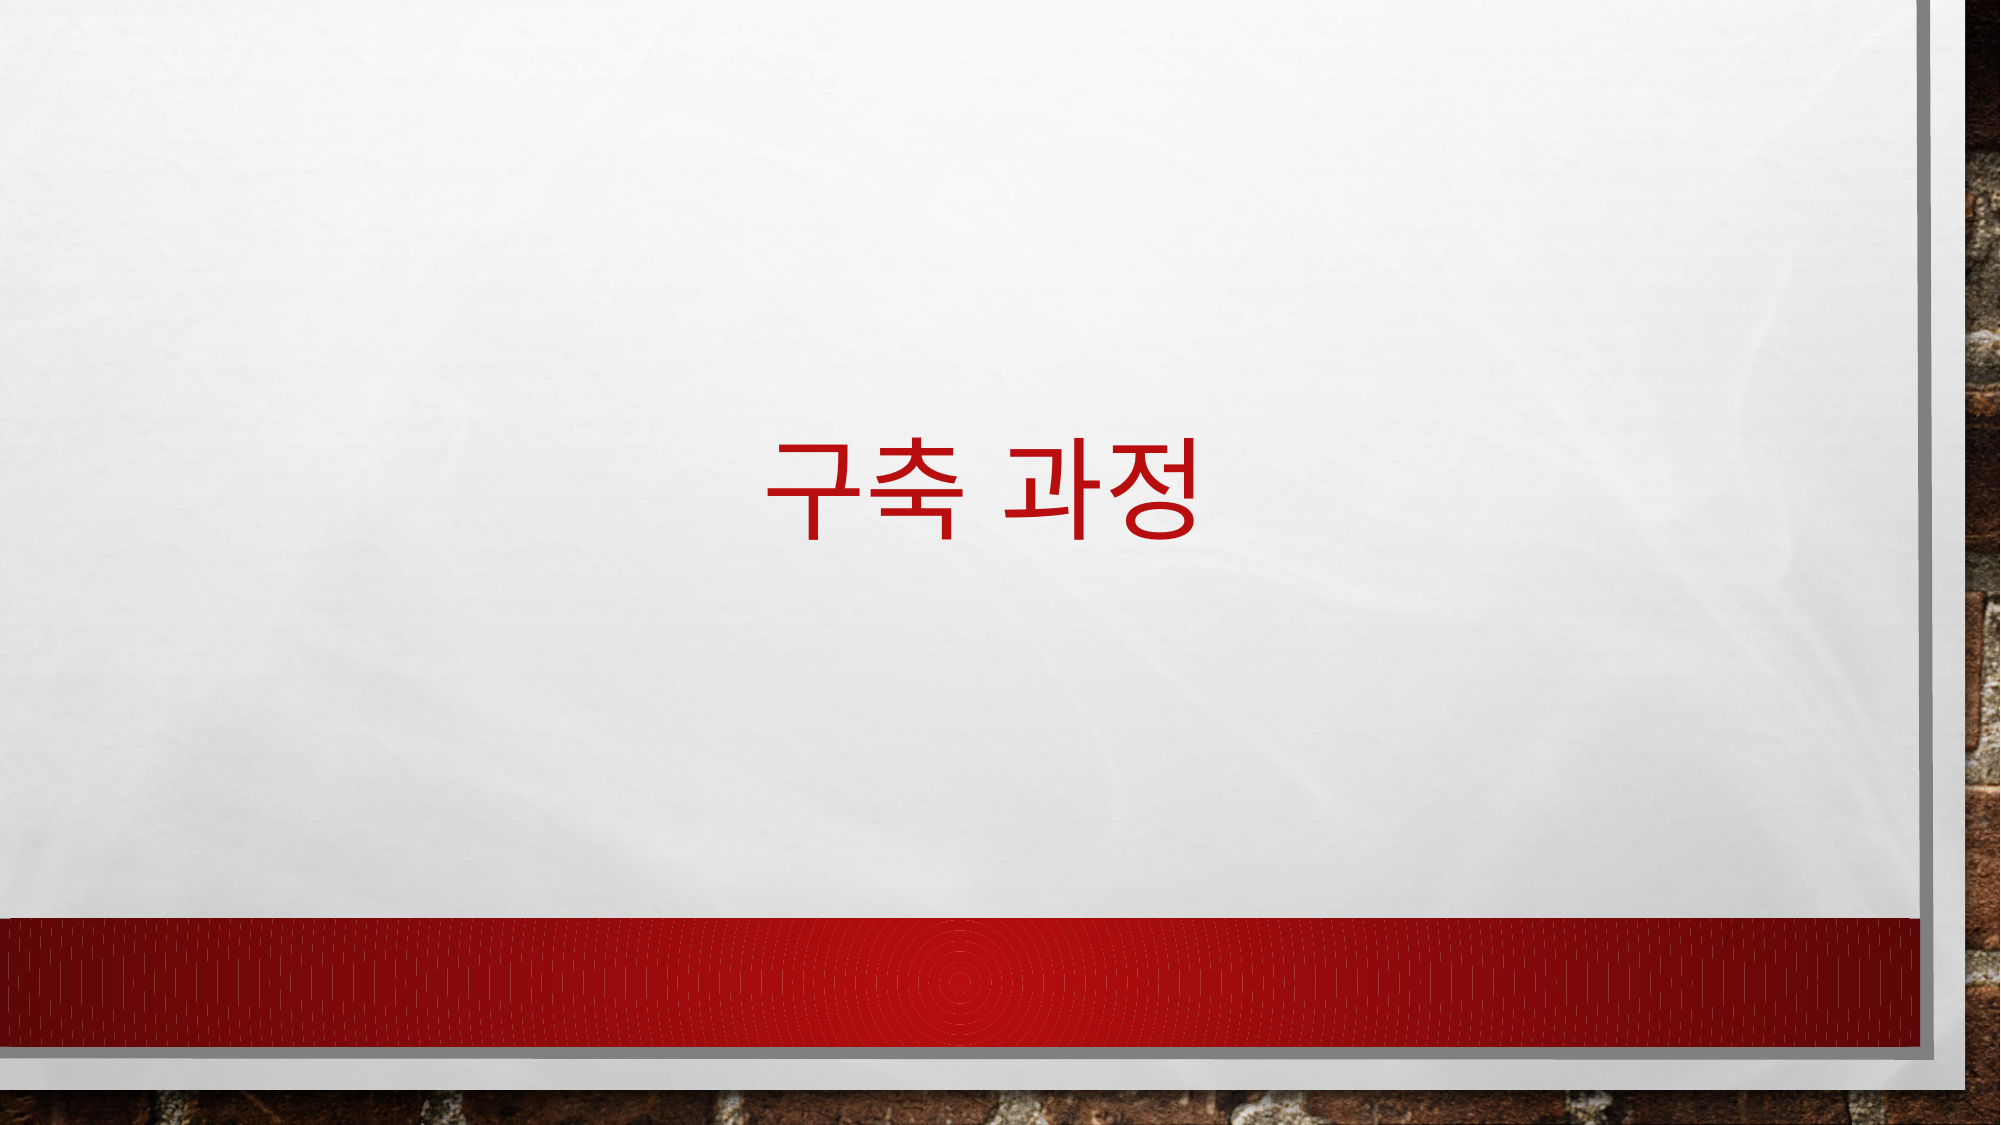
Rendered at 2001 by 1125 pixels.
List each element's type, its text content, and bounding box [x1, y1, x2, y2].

title 구축 과정 [132, 400, 1838, 590]
picture [0, 0, 2000, 1125]
